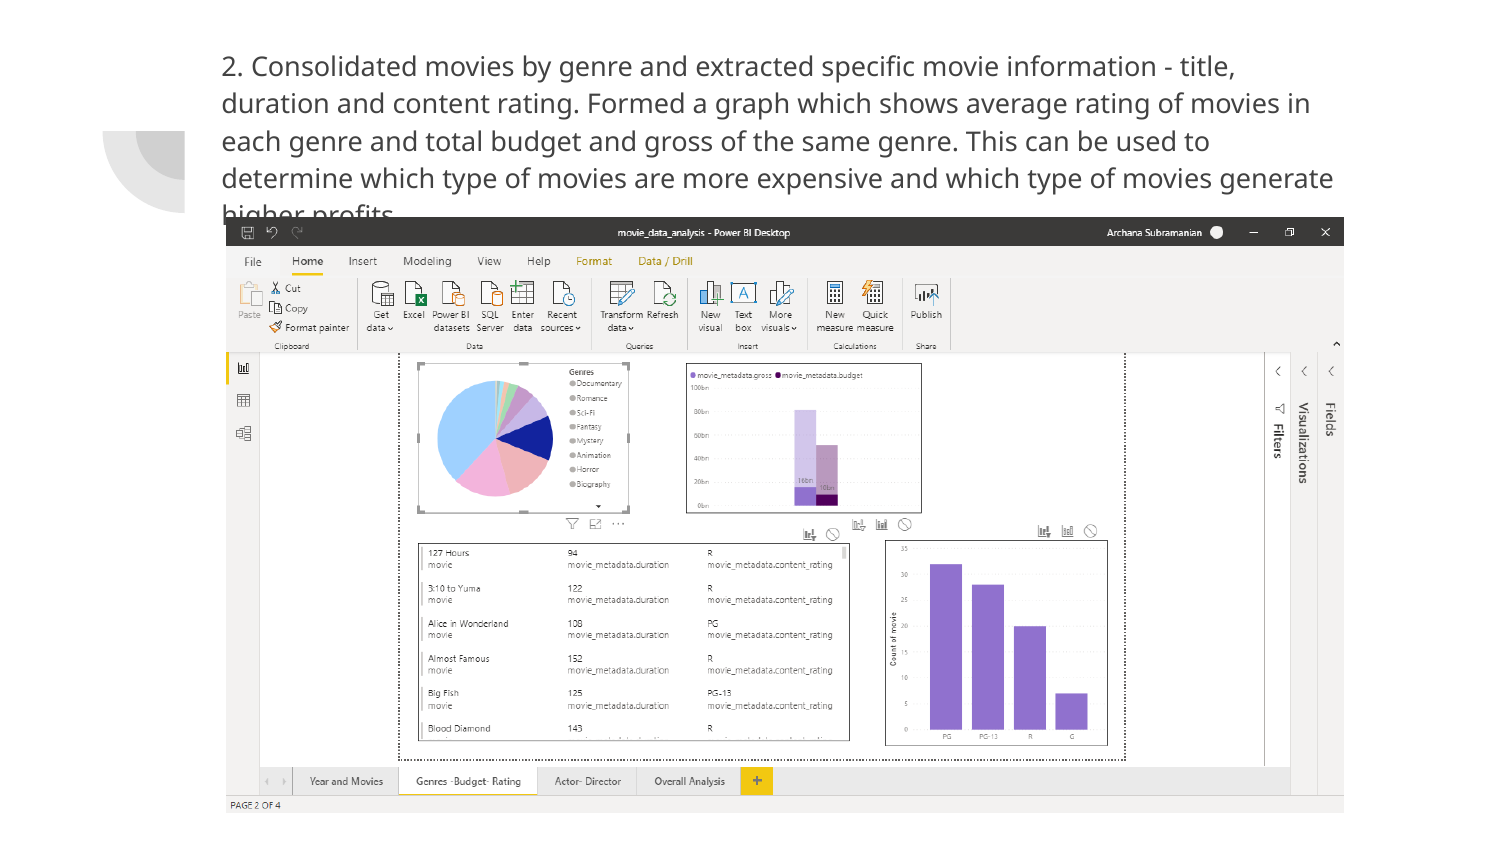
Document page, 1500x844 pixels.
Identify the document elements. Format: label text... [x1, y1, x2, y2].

picture [226, 216, 1344, 813]
list 2. Consolidated movies by genre and extracted specific movie information - title, duration and content rating. Formed a graph which shows average rating of movies in each genre and total budget and gross of the same genre. This can be used to determine which type of movies are more expensive and which type of movies generate higher profits. [206, 29, 1360, 688]
